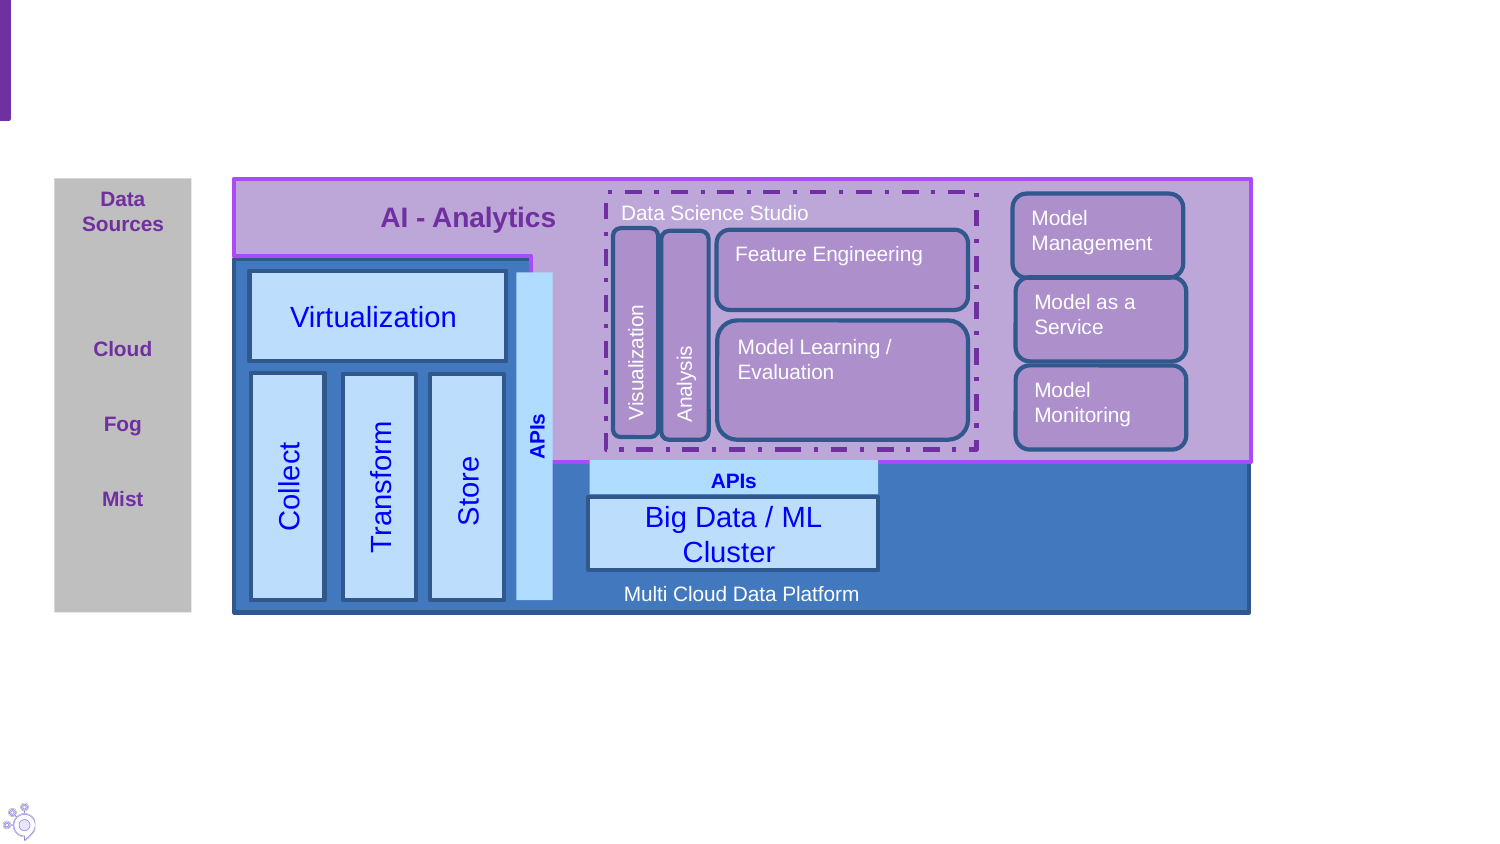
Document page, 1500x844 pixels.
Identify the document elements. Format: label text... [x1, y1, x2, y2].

text_box Store [428, 372, 506, 602]
text_box APIs [588, 458, 880, 496]
text_box Collect [249, 371, 327, 602]
text_box APIs [514, 270, 555, 602]
text_box [232, 177, 1253, 464]
text_box Big Data / ML Cluster [586, 495, 880, 572]
text_box Analysis [659, 228, 711, 442]
text_box Data Science Studio [604, 190, 979, 452]
text_box Model as a Service [1013, 275, 1189, 364]
text_box Model Monitoring [1013, 363, 1189, 452]
text_box AI - Analytics [365, 192, 572, 241]
text_box Transform [341, 372, 418, 602]
text_box Multi Cloud Data Platform [232, 258, 1251, 615]
text_box Data Sources Cloud Fog Mist [52, 176, 193, 615]
picture [3, 803, 36, 841]
text_box Virtualization [247, 269, 508, 363]
text_box Model Management [1010, 191, 1186, 278]
